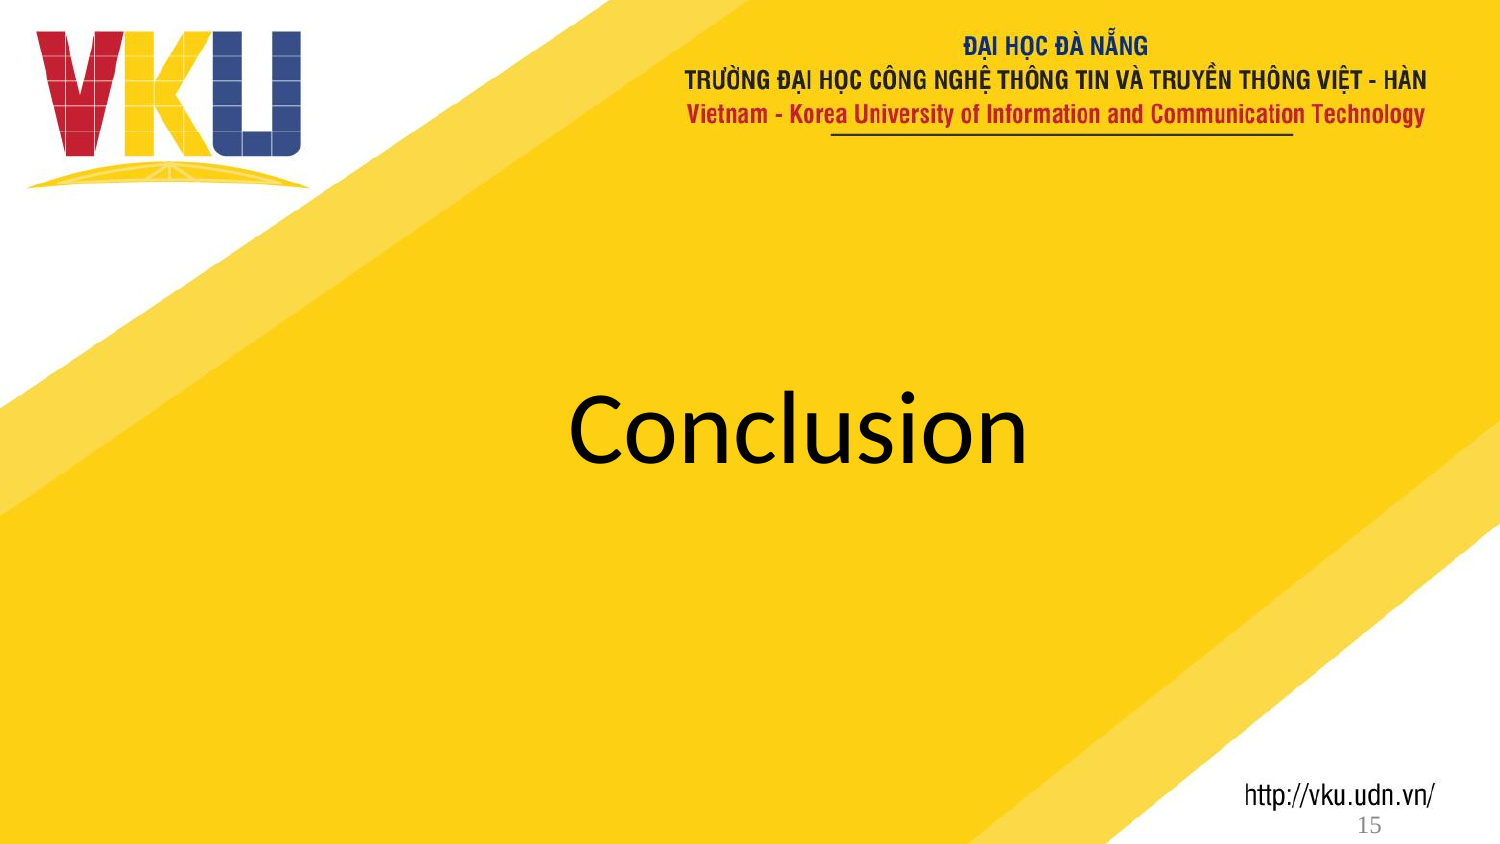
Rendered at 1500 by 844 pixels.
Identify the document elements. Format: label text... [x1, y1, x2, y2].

title Conclusion [318, 350, 1282, 494]
picture [0, 0, 1500, 844]
slide_number 15 [1059, 803, 1397, 844]
